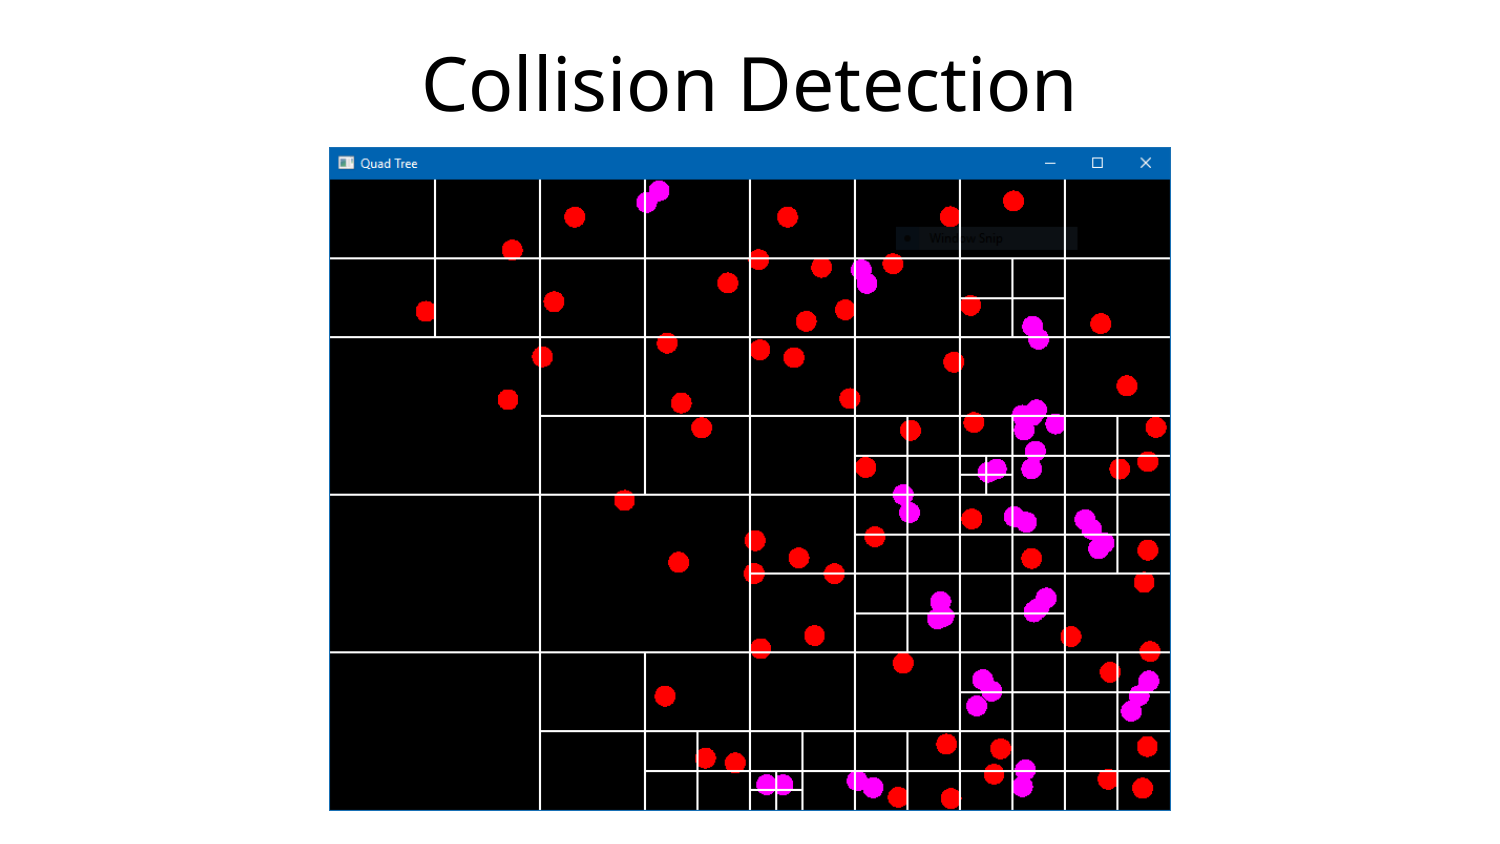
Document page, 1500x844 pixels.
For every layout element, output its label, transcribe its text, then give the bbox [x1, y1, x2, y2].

picture [329, 147, 1171, 811]
text_box Collision Detection [44, 32, 1456, 131]
